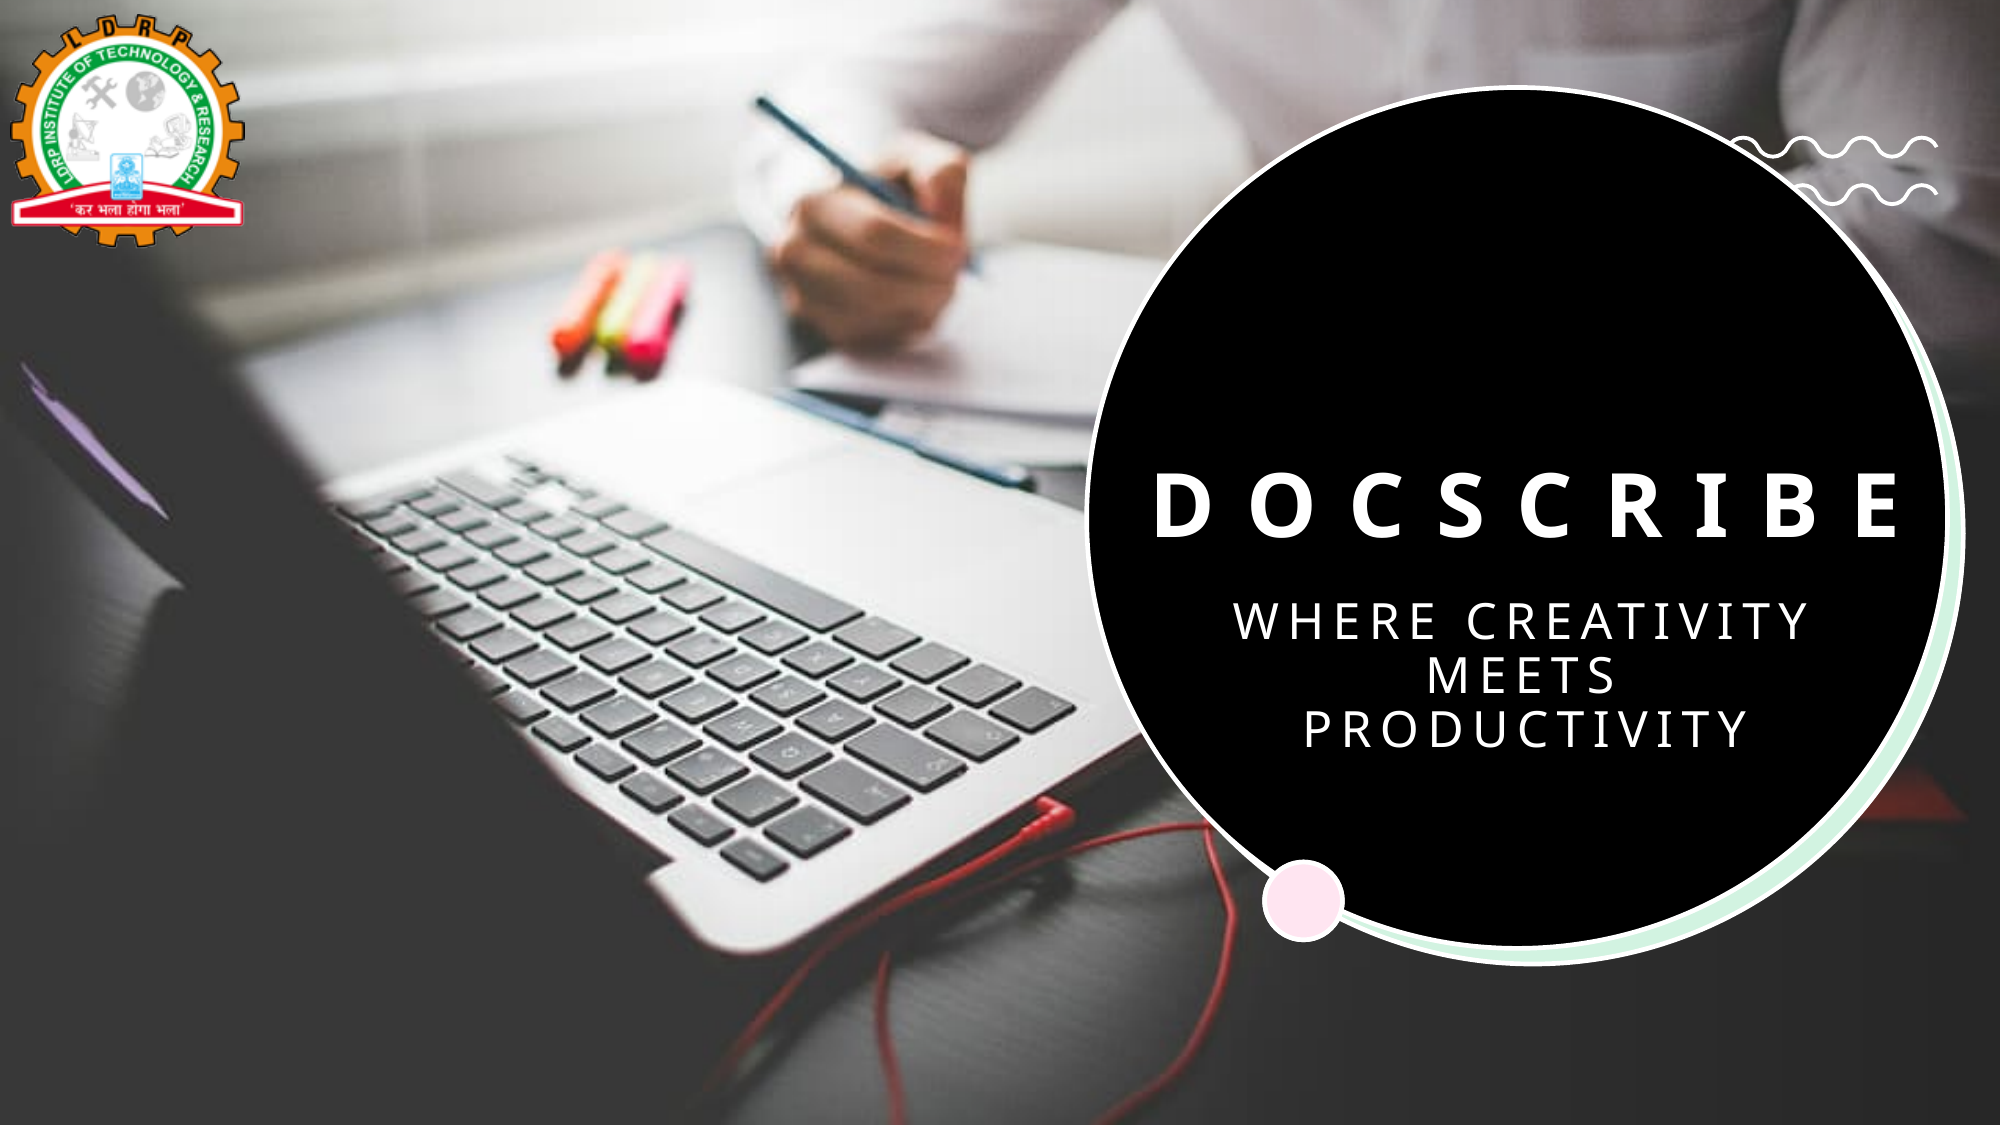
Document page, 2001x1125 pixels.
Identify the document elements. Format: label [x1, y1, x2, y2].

text_box [1086, 87, 1966, 964]
picture [0, 0, 2000, 1125]
